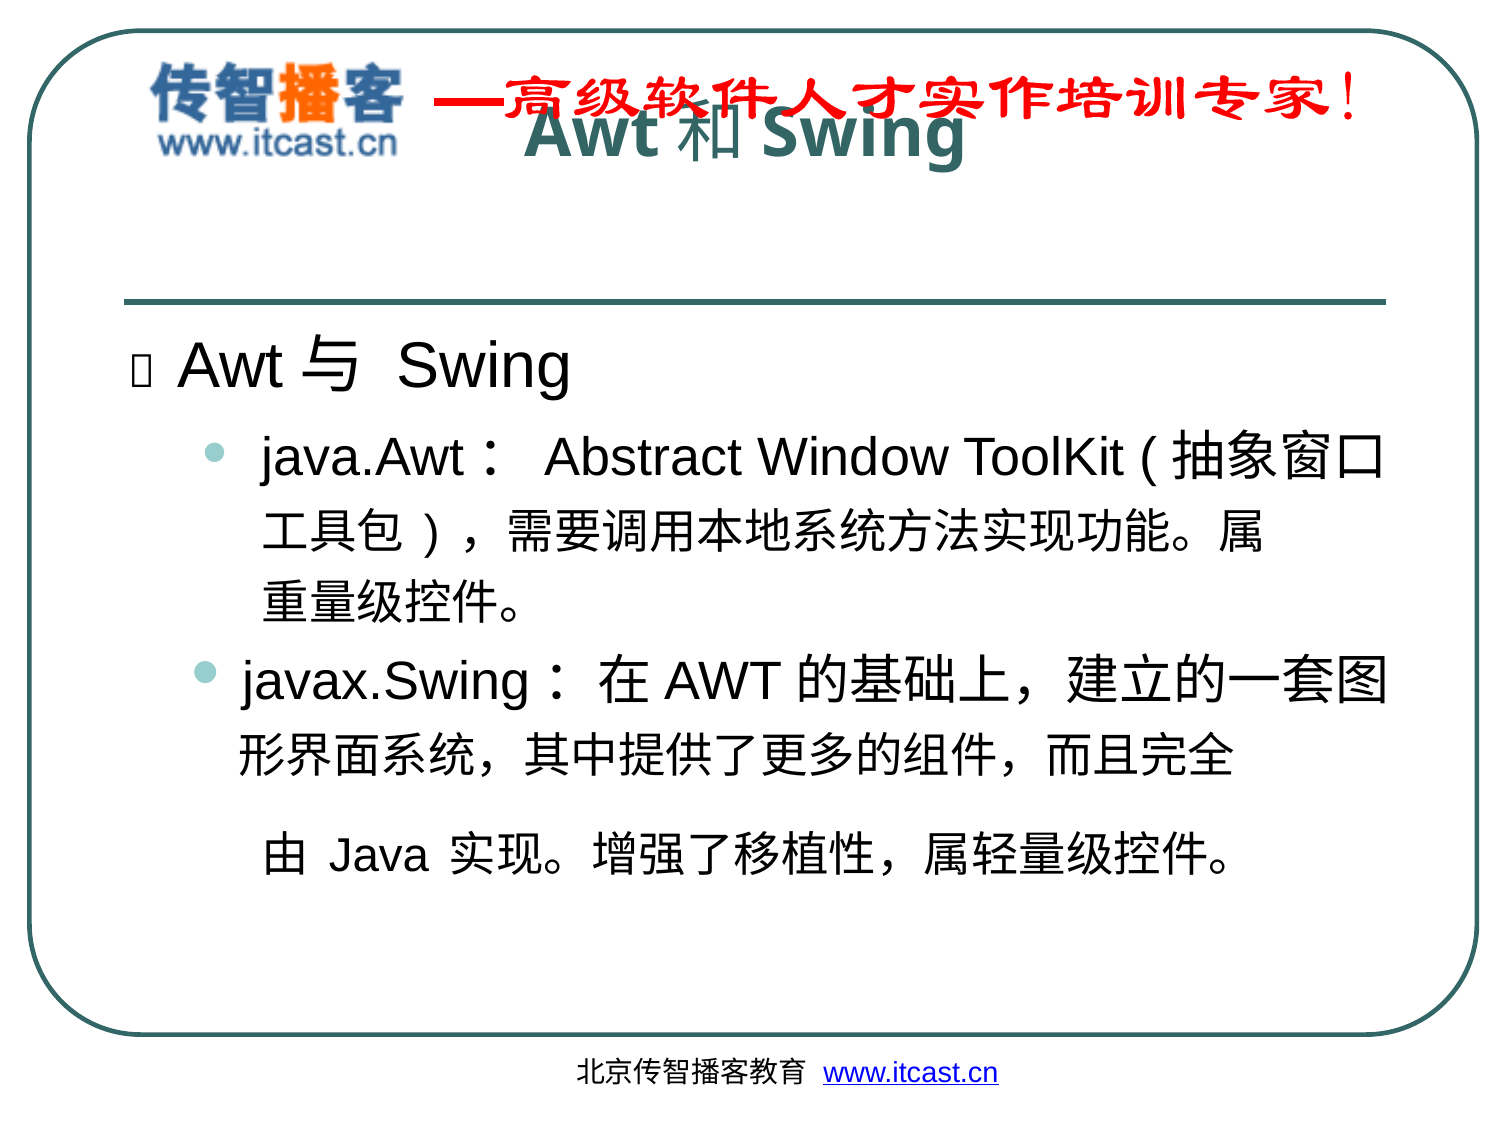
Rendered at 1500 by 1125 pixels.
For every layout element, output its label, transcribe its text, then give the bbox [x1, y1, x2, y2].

text_box [1125, 76, 1162, 117]
text_box [1343, 111, 1353, 121]
text_box [1175, 75, 1186, 120]
text_box Awt与Swing • [127, 323, 573, 491]
text_box [28, 29, 1478, 1036]
text_box [1194, 74, 1261, 121]
text_box [851, 75, 917, 120]
text_box [780, 77, 848, 121]
text_box Awt和Swing [524, 24, 969, 170]
text_box [642, 75, 711, 120]
text_box [1344, 70, 1352, 105]
text_box [1164, 79, 1173, 117]
text_box [573, 77, 641, 118]
text_box 由Java实现。增强了移植性，属轻量级控件。 [261, 774, 1500, 882]
text_box [918, 74, 986, 120]
text_box java.Awt：Abstract Window ToolKit (抽象窗口 工具包)，需要调用本地系统方法实现功能。属 重量级控件。 [261, 421, 1500, 618]
text_box [433, 97, 504, 106]
text_box • javax.Swing：在AWT的基础上，建立的一套图 形界面系统，其中提供了更多的组件，而且完全 [191, 618, 1500, 782]
text_box 北京传智播客教育www.itcast.cn [576, 1053, 999, 1088]
text_box [711, 76, 778, 121]
text_box [1263, 75, 1331, 120]
text_box [1055, 75, 1124, 119]
picture [147, 54, 408, 159]
text_box [503, 74, 573, 120]
text_box [988, 75, 1055, 121]
